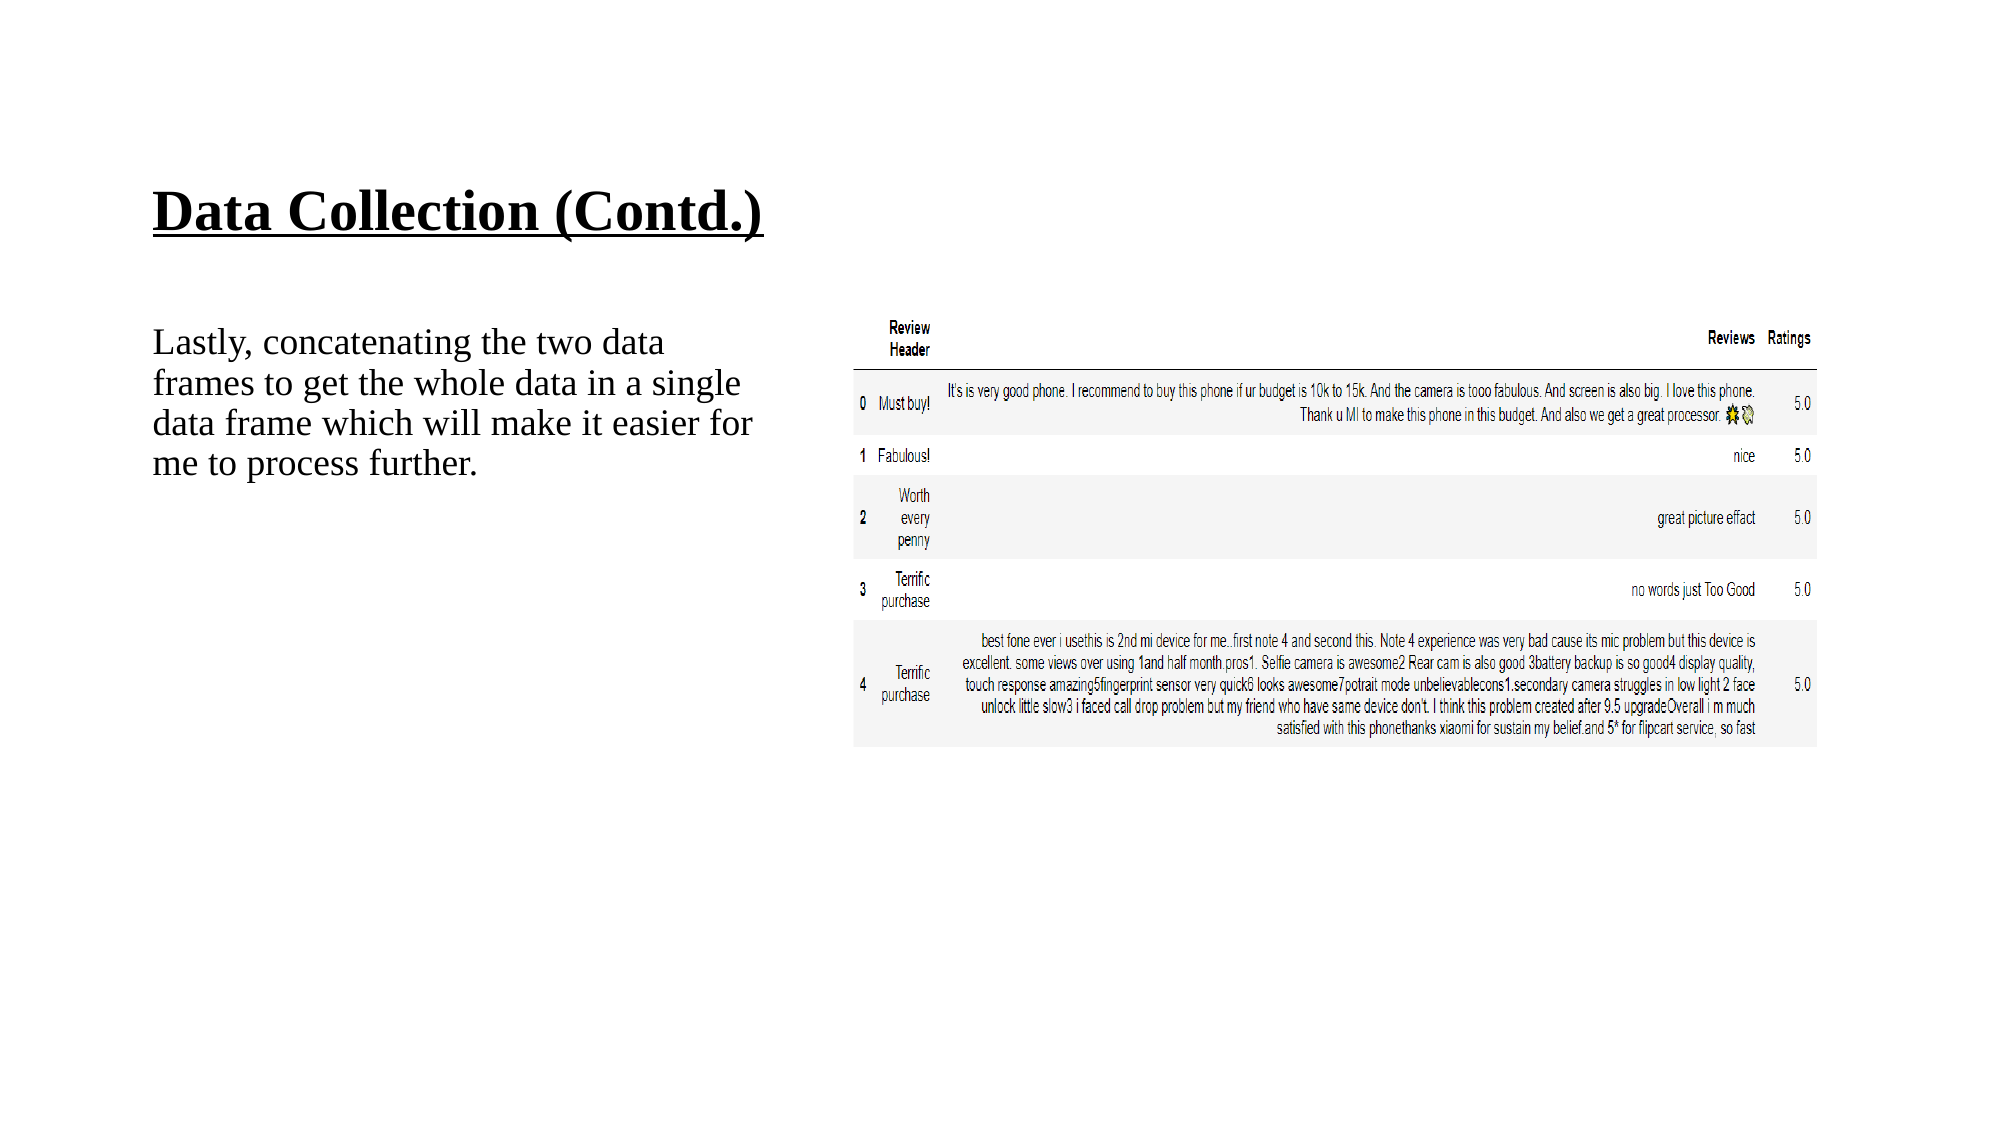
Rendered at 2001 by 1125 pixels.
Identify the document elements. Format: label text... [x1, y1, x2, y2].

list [850, 314, 1821, 758]
title Data Collection (Contd.) [137, 161, 783, 251]
list Lastly, concatenating the two data frames to get the whole data in a single data frame which will make it easier for me to process further. [137, 314, 783, 963]
